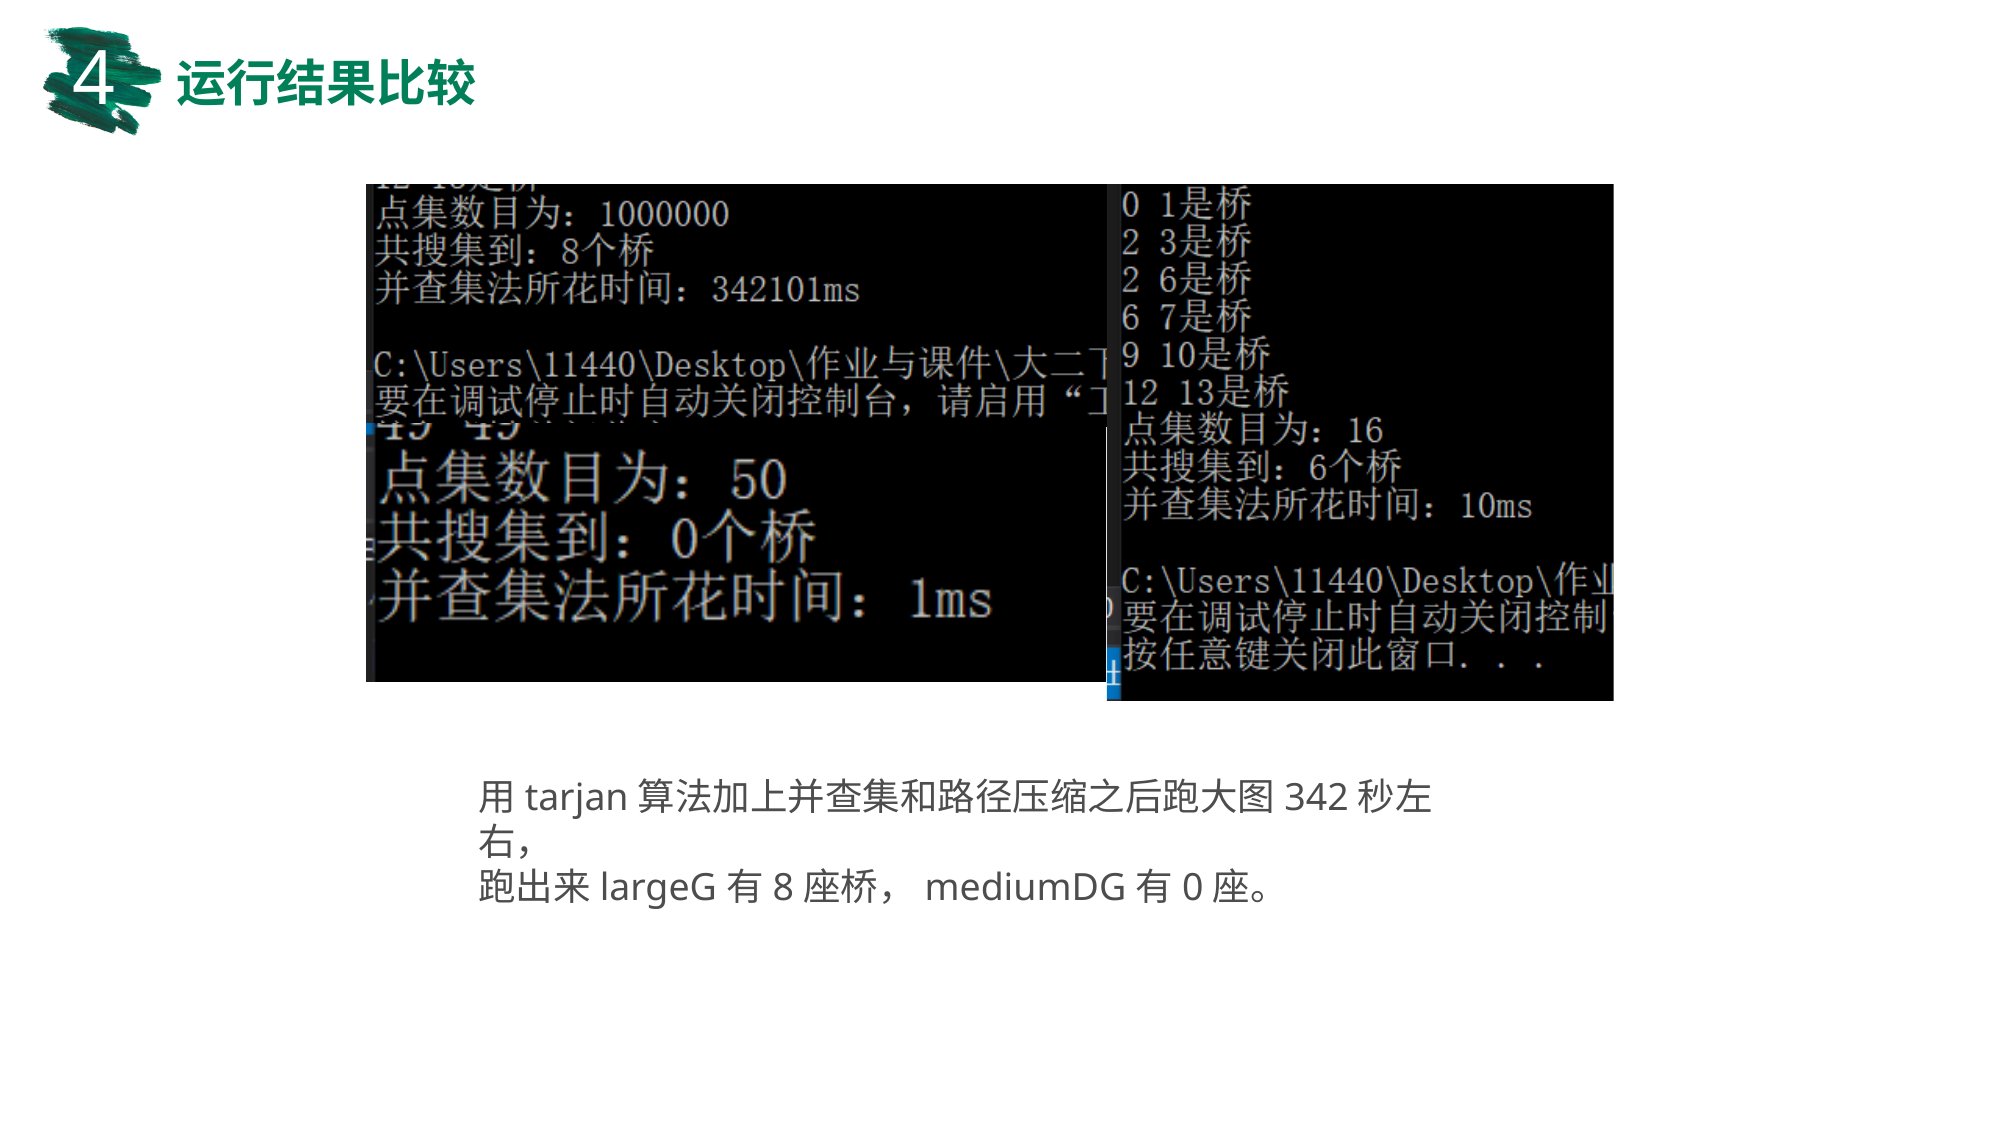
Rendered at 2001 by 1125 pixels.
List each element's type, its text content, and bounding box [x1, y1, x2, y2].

text_box 运行结果比较 [162, 43, 1279, 119]
picture [365, 184, 1614, 701]
picture [42, 26, 162, 136]
text_box 用tarjan算法加上并查集和路径压缩之后跑大图342秒左右， 跑出来largeG有8座桥，mediumDG有0座。 [463, 765, 1464, 916]
